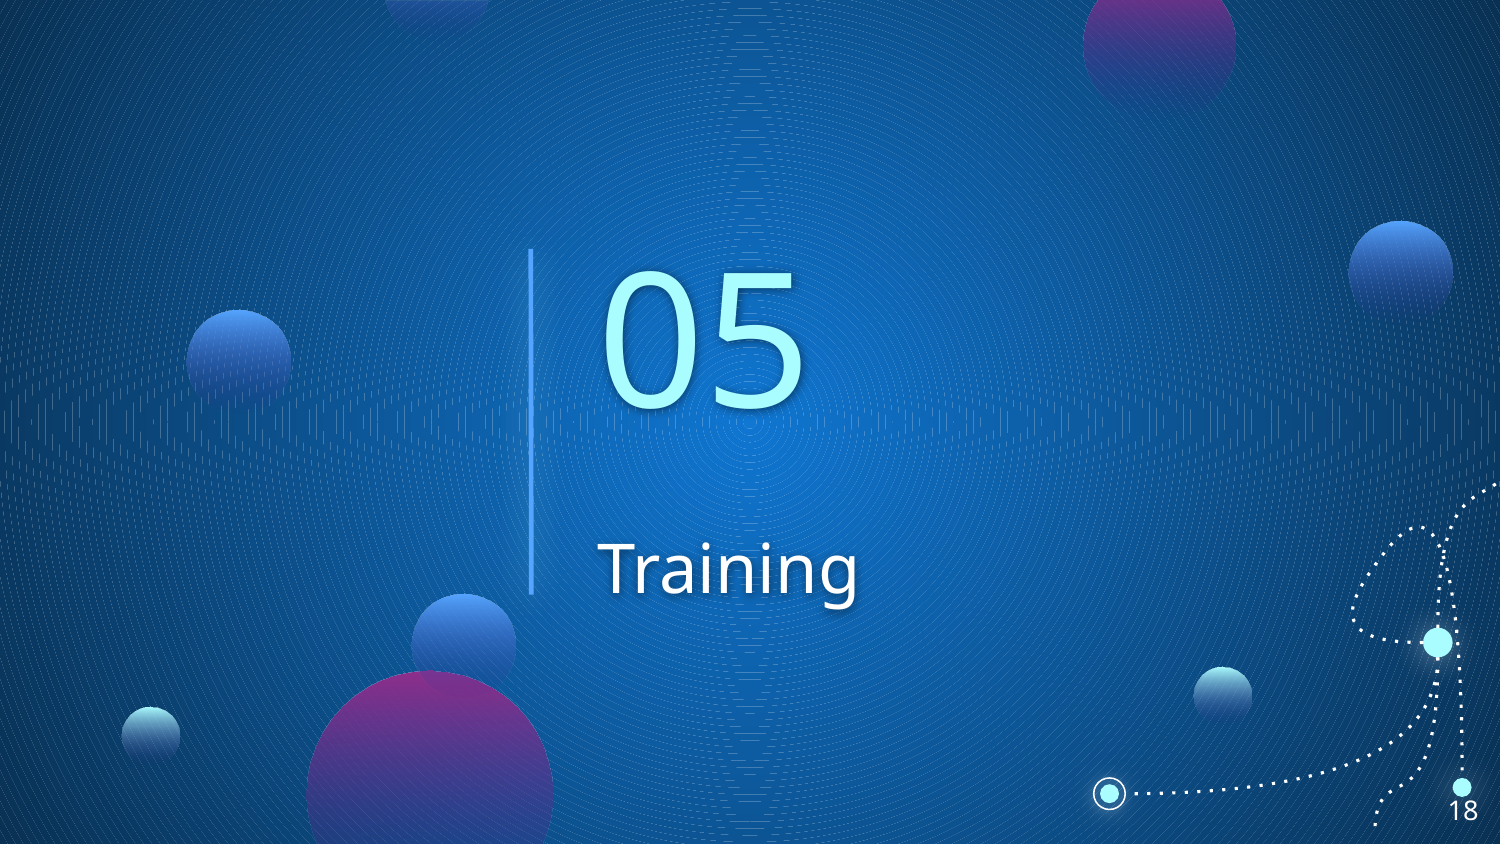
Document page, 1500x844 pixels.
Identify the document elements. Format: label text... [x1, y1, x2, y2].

text_box [411, 593, 516, 698]
text_box [1193, 666, 1252, 725]
title Training [582, 496, 1302, 635]
text_box [186, 310, 291, 414]
title 05 [582, 220, 982, 445]
slide_number ‹#› [1403, 779, 1494, 844]
